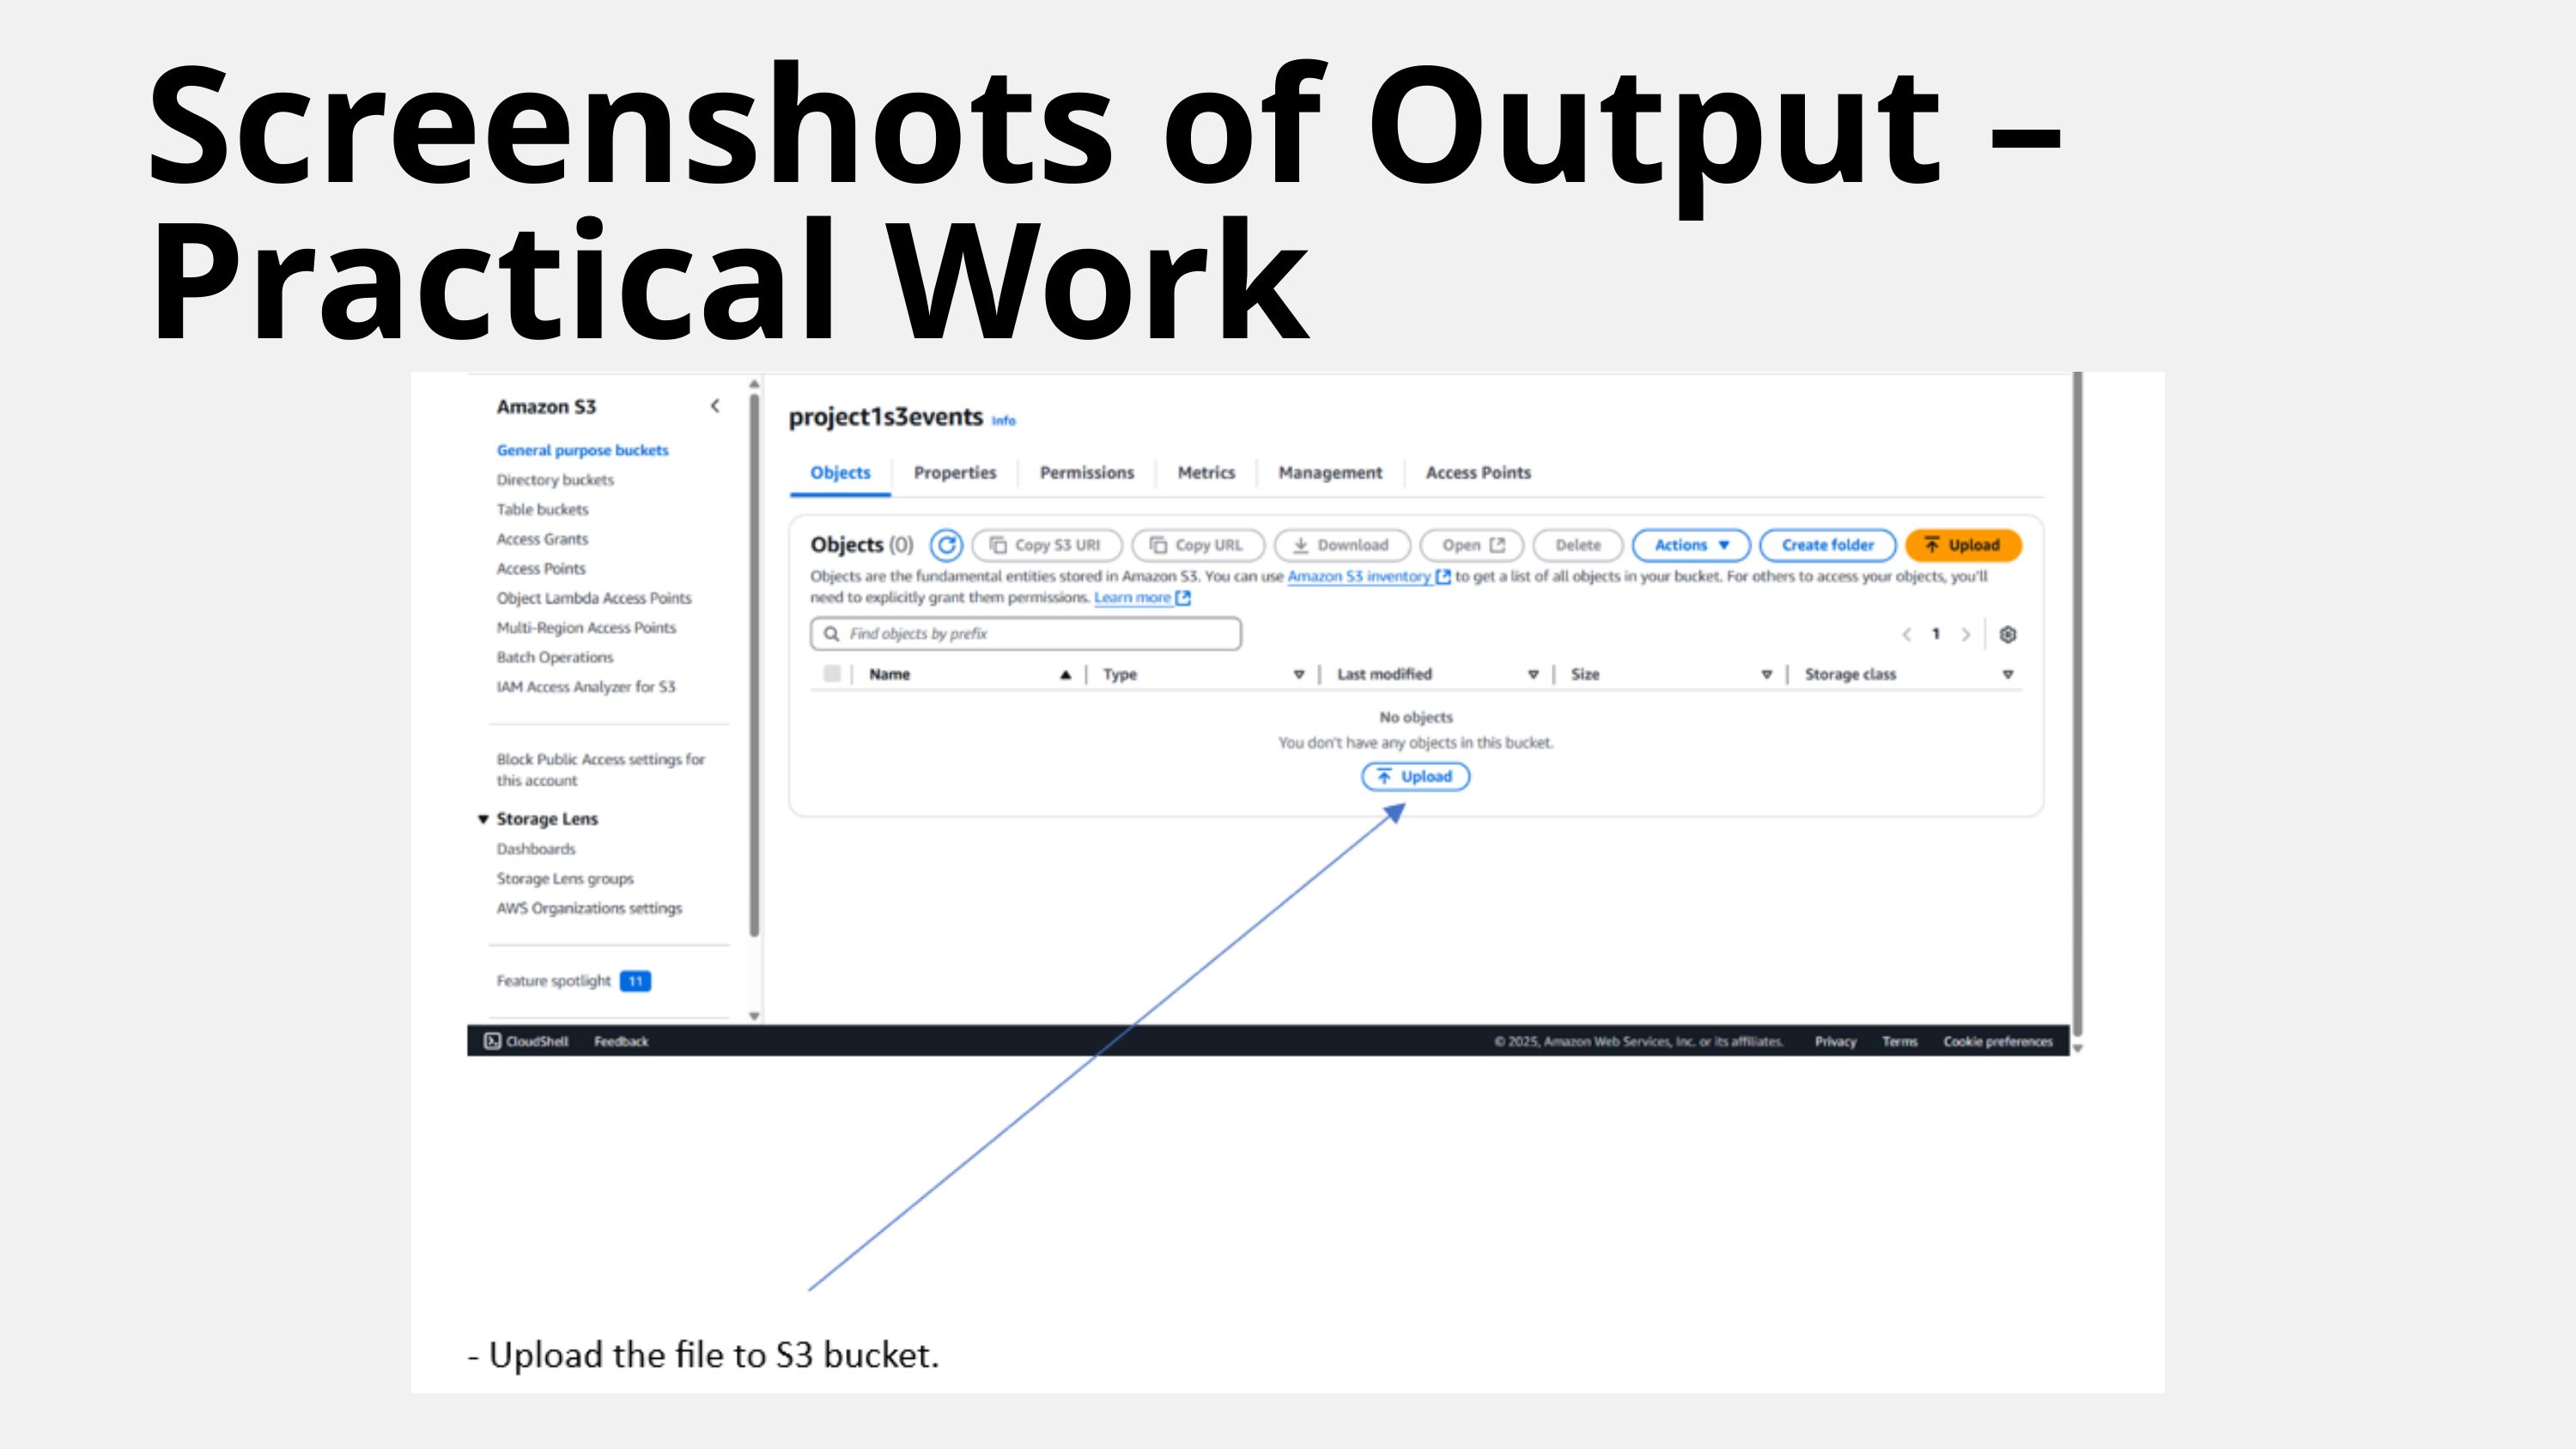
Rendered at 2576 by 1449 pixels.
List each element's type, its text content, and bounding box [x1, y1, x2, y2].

text_box [410, 372, 2165, 1393]
text_box Screenshots of Output – Practical Work [144, 58, 2341, 372]
